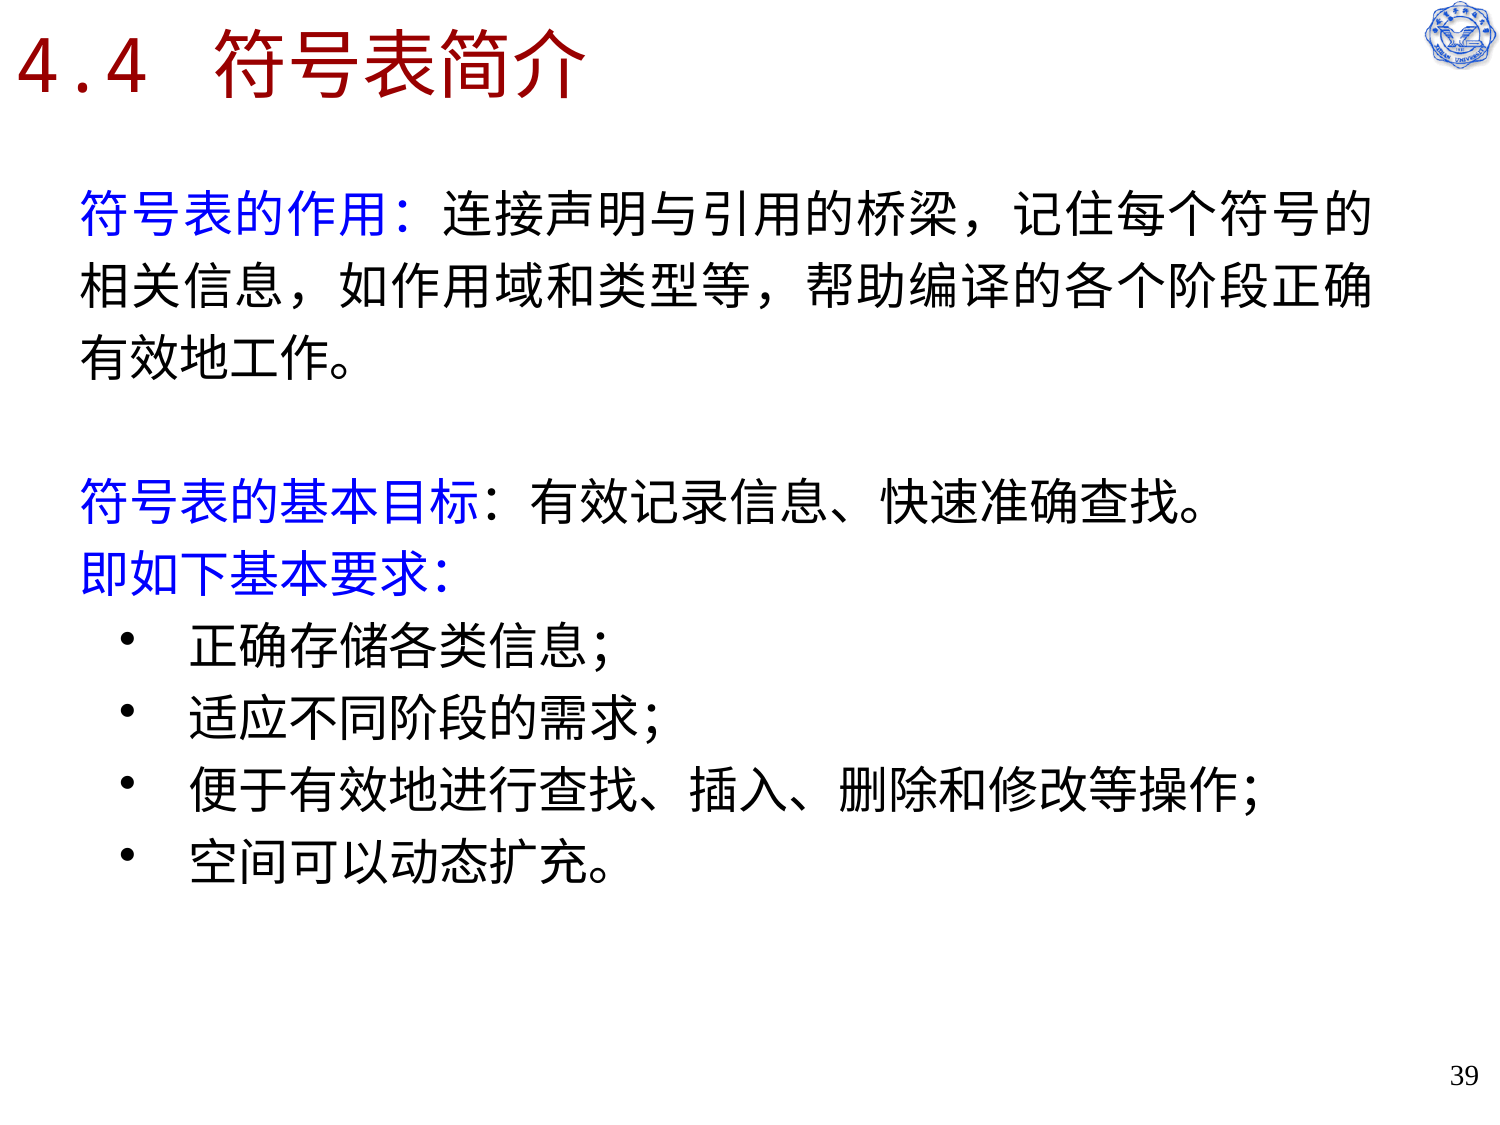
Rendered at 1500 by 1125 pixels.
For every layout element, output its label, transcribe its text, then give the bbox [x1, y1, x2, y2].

text_box 符号表的作用：连接声明与引用的桥梁，记住每个符号的相关信息，如作用域和类型等，帮助编译的各个阶段正确有效地工作。 符号表的基本目标：有效记录信息、快速准确查找。 即如下基本要求： 正确存储各类信息； 适应不同阶段的需求； 便于有效地进行查找、插入、删除和修改等操作； 空间可以动态扩充。 [64, 162, 1389, 898]
picture [1423, 0, 1500, 70]
slide_number 39 [1181, 1048, 1495, 1124]
title 4.4 符号表简介 [0, 12, 1275, 113]
